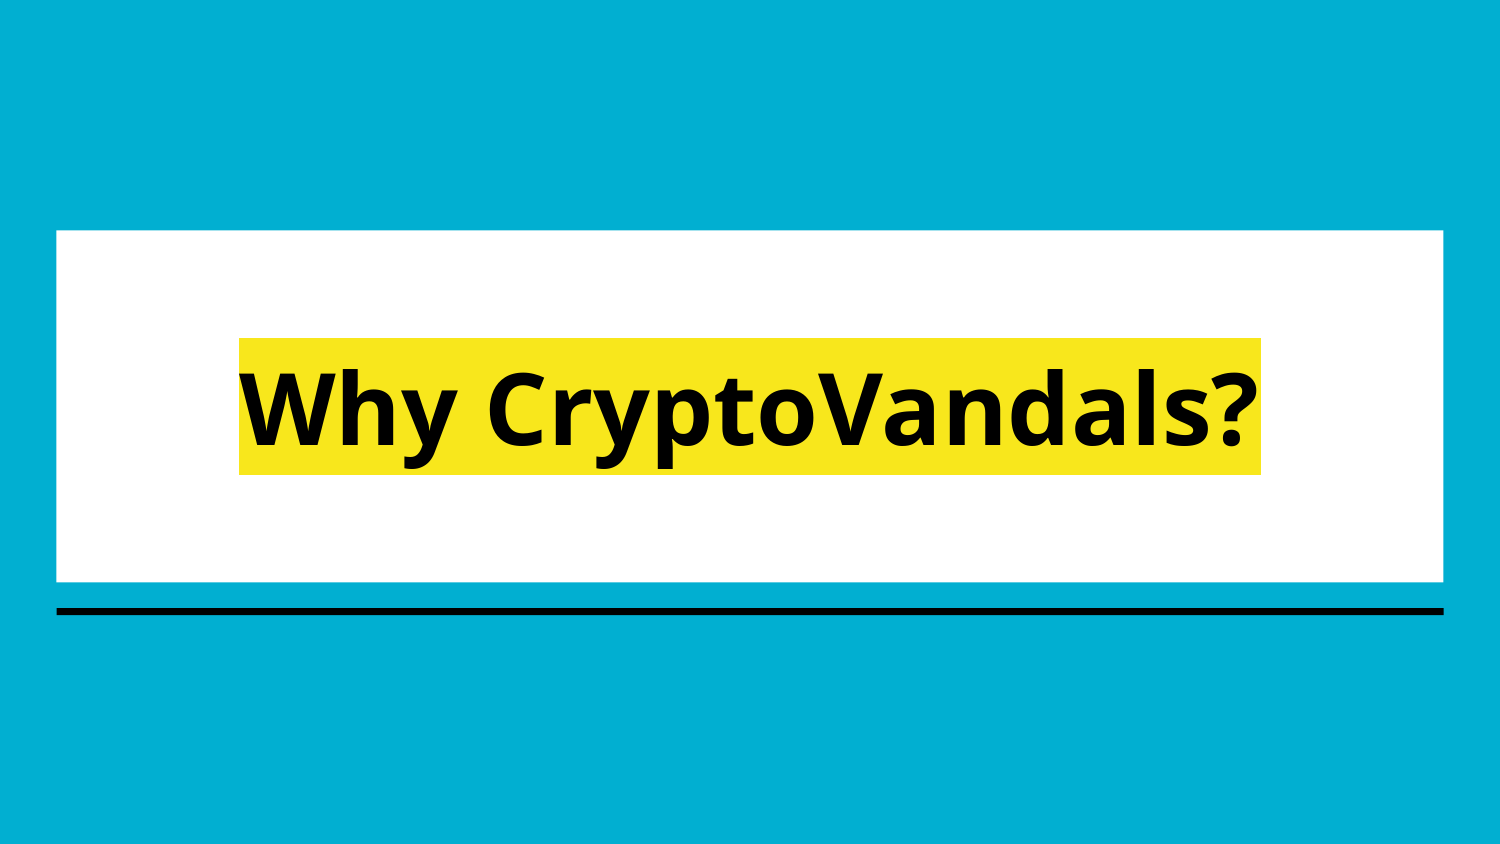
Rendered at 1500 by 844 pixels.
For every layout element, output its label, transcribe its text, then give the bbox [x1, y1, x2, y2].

title Why CryptoVandals? [56, 230, 1444, 583]
